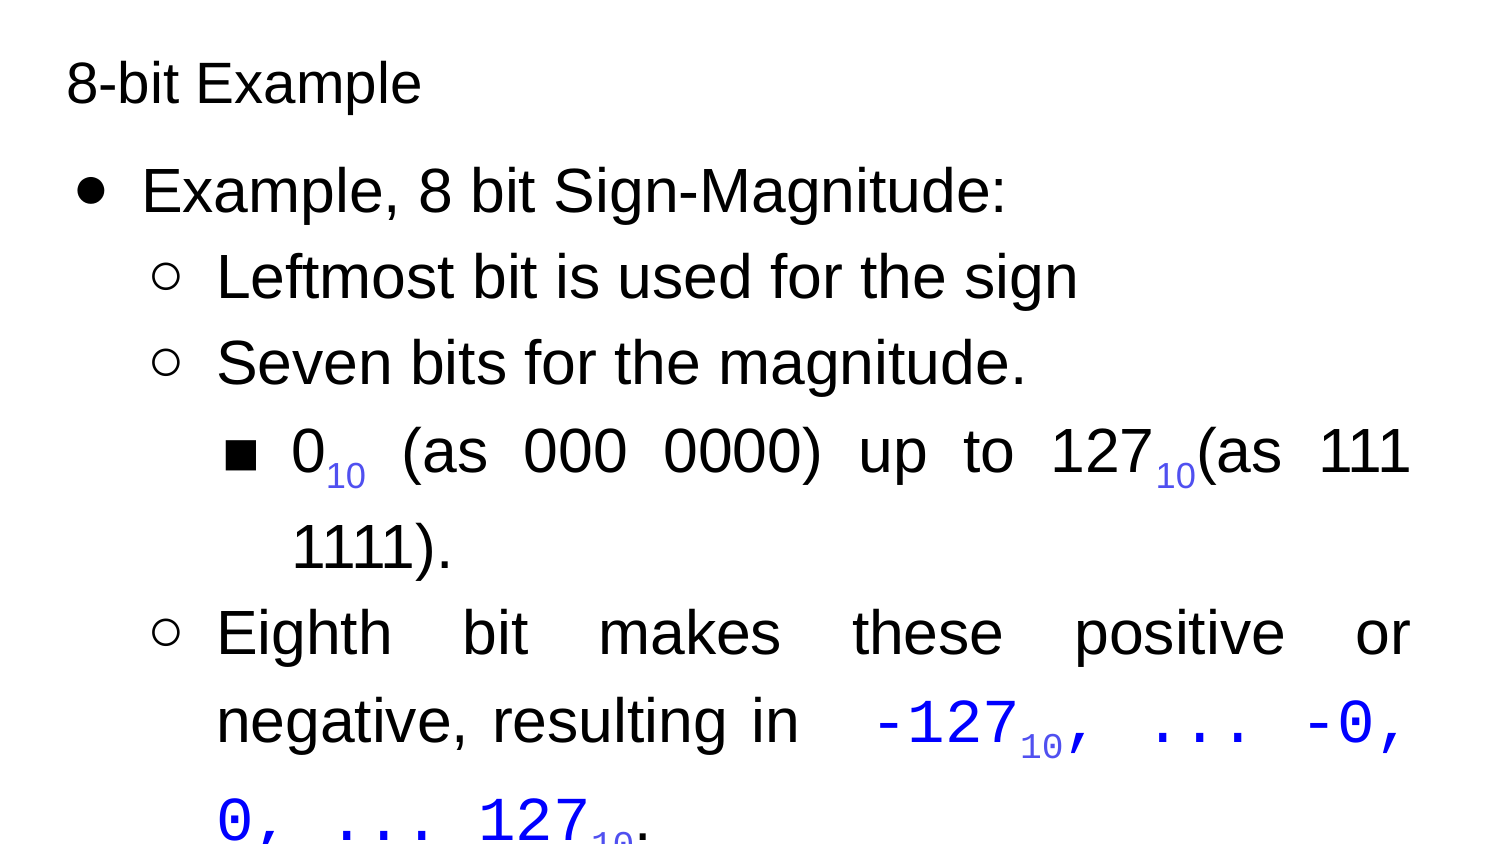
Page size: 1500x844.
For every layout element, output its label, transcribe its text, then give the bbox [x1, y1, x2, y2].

title 8-bit Example [51, 29, 1449, 123]
list Example, 8 bit Sign-Magnitude: Leftmost bit is used for the sign Seven bits for the magnitude. 010 (as 000 0000) up to 12710(as 111 1111). Eighth bit makes these positive or negative, resulting in -12710, ... -0, 0, ... 12710. [51, 123, 1449, 685]
